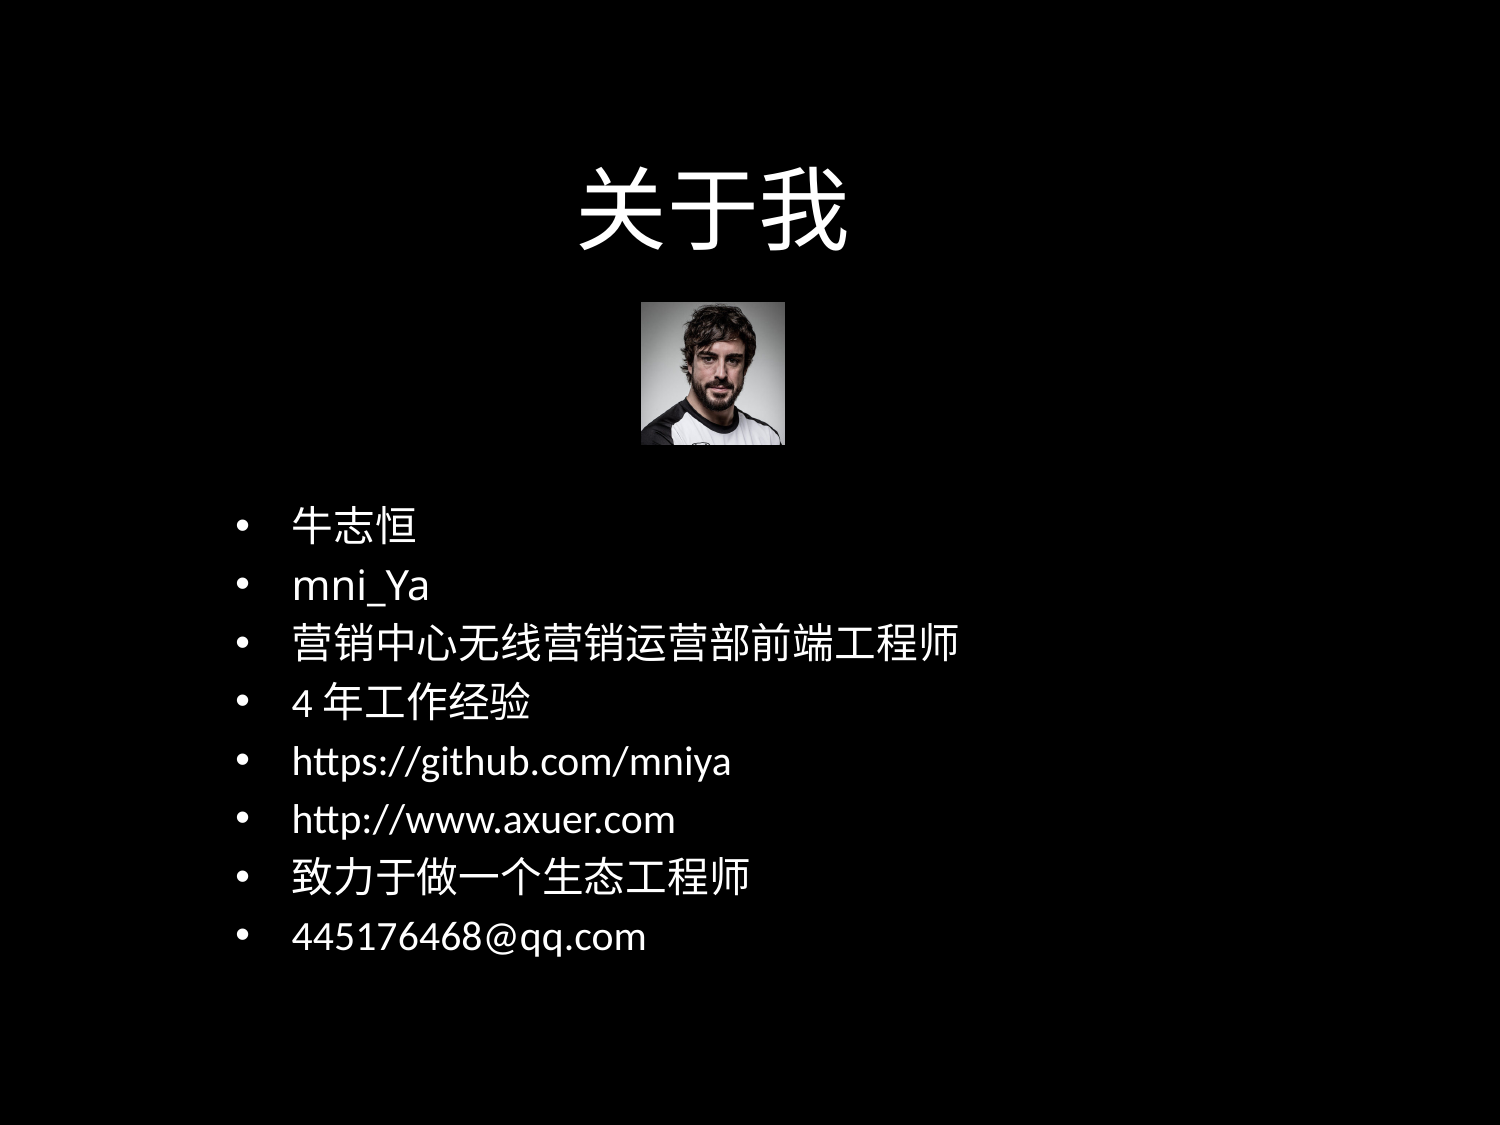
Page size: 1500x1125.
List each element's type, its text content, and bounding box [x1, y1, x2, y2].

subtitle 牛志恒 mni_Ya 营销中心无线营销运营部前端工程师 4年工作经验 https://github.com/mniya http://www.axuer.com 致力于做一个生态工程师 445176468@qq.com [220, 492, 1271, 985]
title 关于我 [254, 111, 1172, 302]
picture [640, 301, 786, 446]
